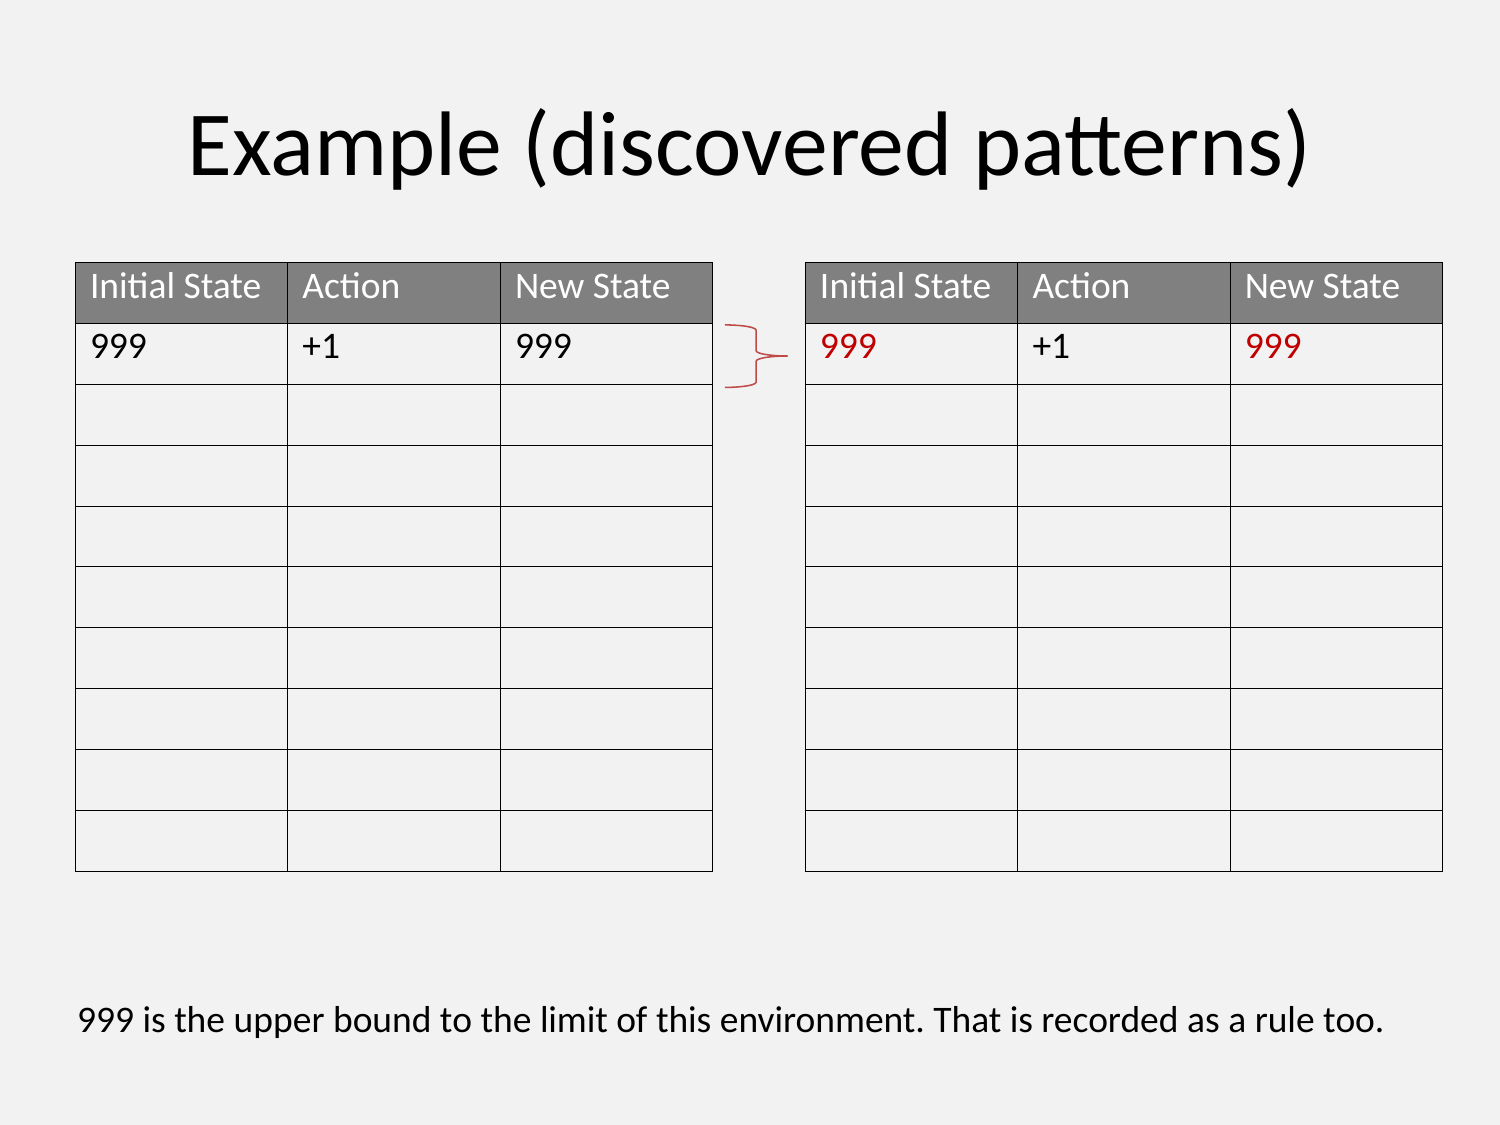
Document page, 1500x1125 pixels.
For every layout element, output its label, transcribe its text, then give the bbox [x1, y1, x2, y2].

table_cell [288, 628, 500, 688]
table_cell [806, 689, 1017, 749]
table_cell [288, 811, 500, 871]
table_cell [288, 446, 500, 506]
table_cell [1231, 507, 1442, 566]
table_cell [288, 507, 500, 566]
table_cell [76, 628, 287, 688]
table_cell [1018, 750, 1230, 810]
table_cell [76, 750, 287, 810]
table_cell [76, 385, 287, 445]
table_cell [1018, 324, 1230, 384]
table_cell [806, 324, 1017, 384]
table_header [1231, 263, 1442, 323]
table_cell 999 [76, 324, 287, 384]
table_cell 999 [501, 324, 712, 384]
table_header Initial State [76, 263, 287, 323]
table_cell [1018, 385, 1230, 445]
table_cell [288, 385, 500, 445]
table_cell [806, 811, 1017, 871]
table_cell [1231, 567, 1442, 627]
table_header Action [288, 263, 500, 323]
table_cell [1231, 811, 1442, 871]
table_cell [806, 567, 1017, 627]
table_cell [501, 689, 712, 749]
table_cell [501, 385, 712, 445]
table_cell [288, 750, 500, 810]
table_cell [1231, 750, 1442, 810]
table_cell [76, 811, 287, 871]
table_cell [1018, 689, 1230, 749]
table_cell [1018, 507, 1230, 566]
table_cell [76, 689, 287, 749]
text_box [724, 324, 789, 389]
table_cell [806, 507, 1017, 566]
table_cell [1018, 567, 1230, 627]
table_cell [501, 811, 712, 871]
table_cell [1231, 689, 1442, 749]
table_cell +1 [288, 324, 500, 384]
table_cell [806, 750, 1017, 810]
table_cell [76, 446, 287, 506]
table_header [806, 263, 1017, 323]
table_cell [501, 750, 712, 810]
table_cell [1231, 628, 1442, 688]
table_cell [1018, 446, 1230, 506]
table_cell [1018, 628, 1230, 688]
title Example (discovered patterns) [75, 45, 1425, 233]
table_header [1018, 263, 1230, 323]
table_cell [806, 628, 1017, 688]
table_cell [76, 567, 287, 627]
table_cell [76, 507, 287, 566]
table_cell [501, 628, 712, 688]
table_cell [1231, 385, 1442, 445]
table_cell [1231, 324, 1442, 384]
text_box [62, 987, 1425, 1048]
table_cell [501, 507, 712, 566]
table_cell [1018, 811, 1230, 871]
table_cell [501, 446, 712, 506]
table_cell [288, 567, 500, 627]
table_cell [501, 567, 712, 627]
table_header New State [501, 263, 712, 323]
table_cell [288, 689, 500, 749]
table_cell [806, 385, 1017, 445]
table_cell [806, 446, 1017, 506]
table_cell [1231, 446, 1442, 506]
